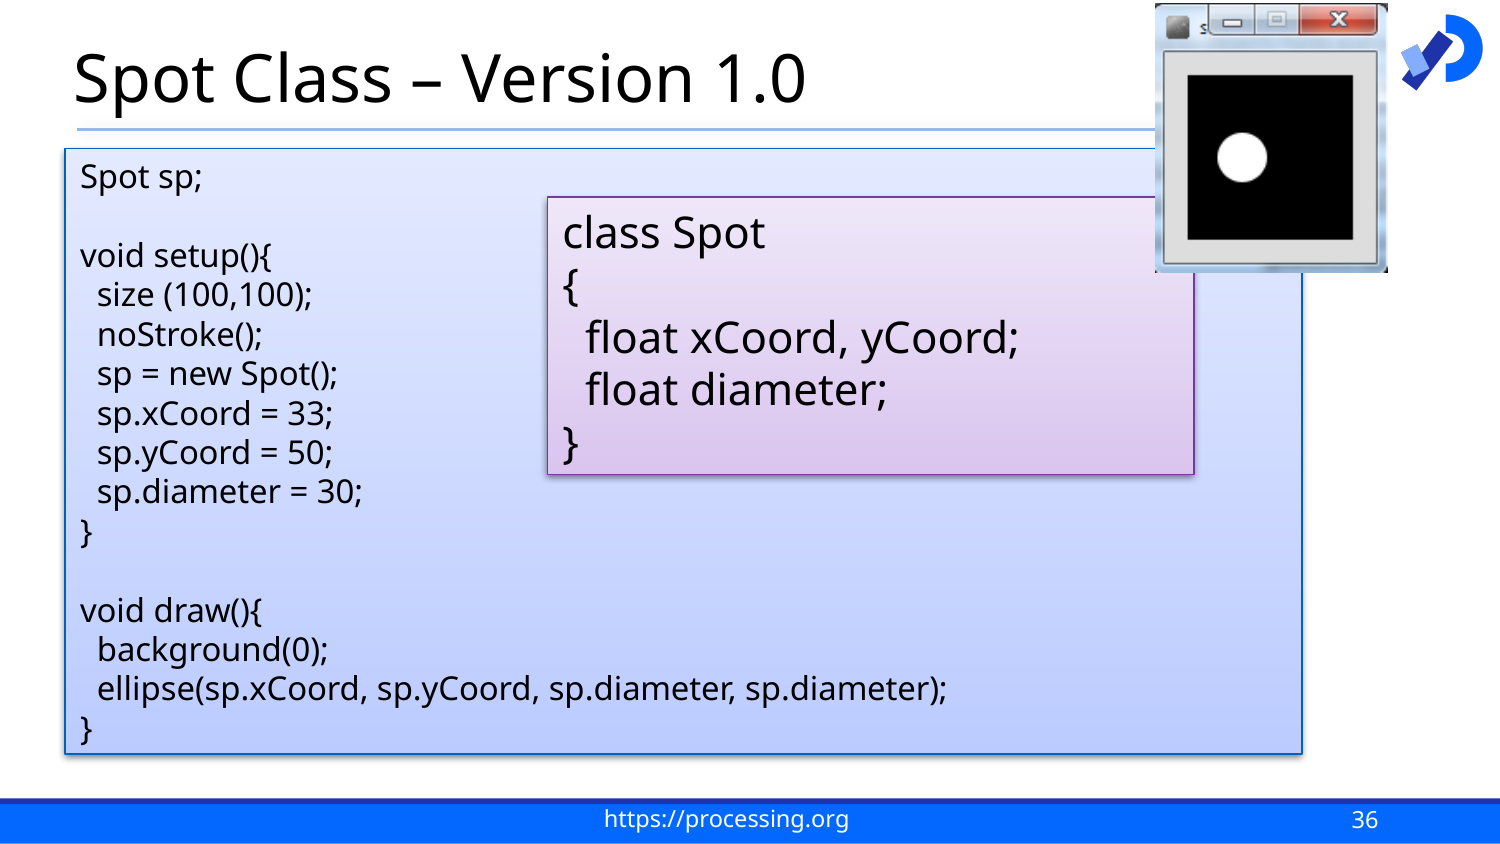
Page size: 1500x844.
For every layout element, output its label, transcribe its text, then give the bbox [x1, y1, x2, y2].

title Spot Class – Version 1.0 [64, 0, 1153, 126]
slide_number 36 [1074, 799, 1388, 844]
picture [1398, 9, 1485, 96]
picture [1155, 3, 1388, 273]
text_box Spot sp; void setup(){ size (100,100); noStroke(); sp = new Spot(); sp.xCoord = 33; sp.yCoord = 50; sp.diameter = 30; } void draw(){ background(0); ellipse(sp.xCoord, sp.yCoord, sp.diameter, sp.diameter); } [64, 148, 1303, 755]
footer https://processing.org [527, 802, 927, 843]
text_box class Spot { float xCoord, yCoord; float diameter; } [547, 196, 1195, 475]
